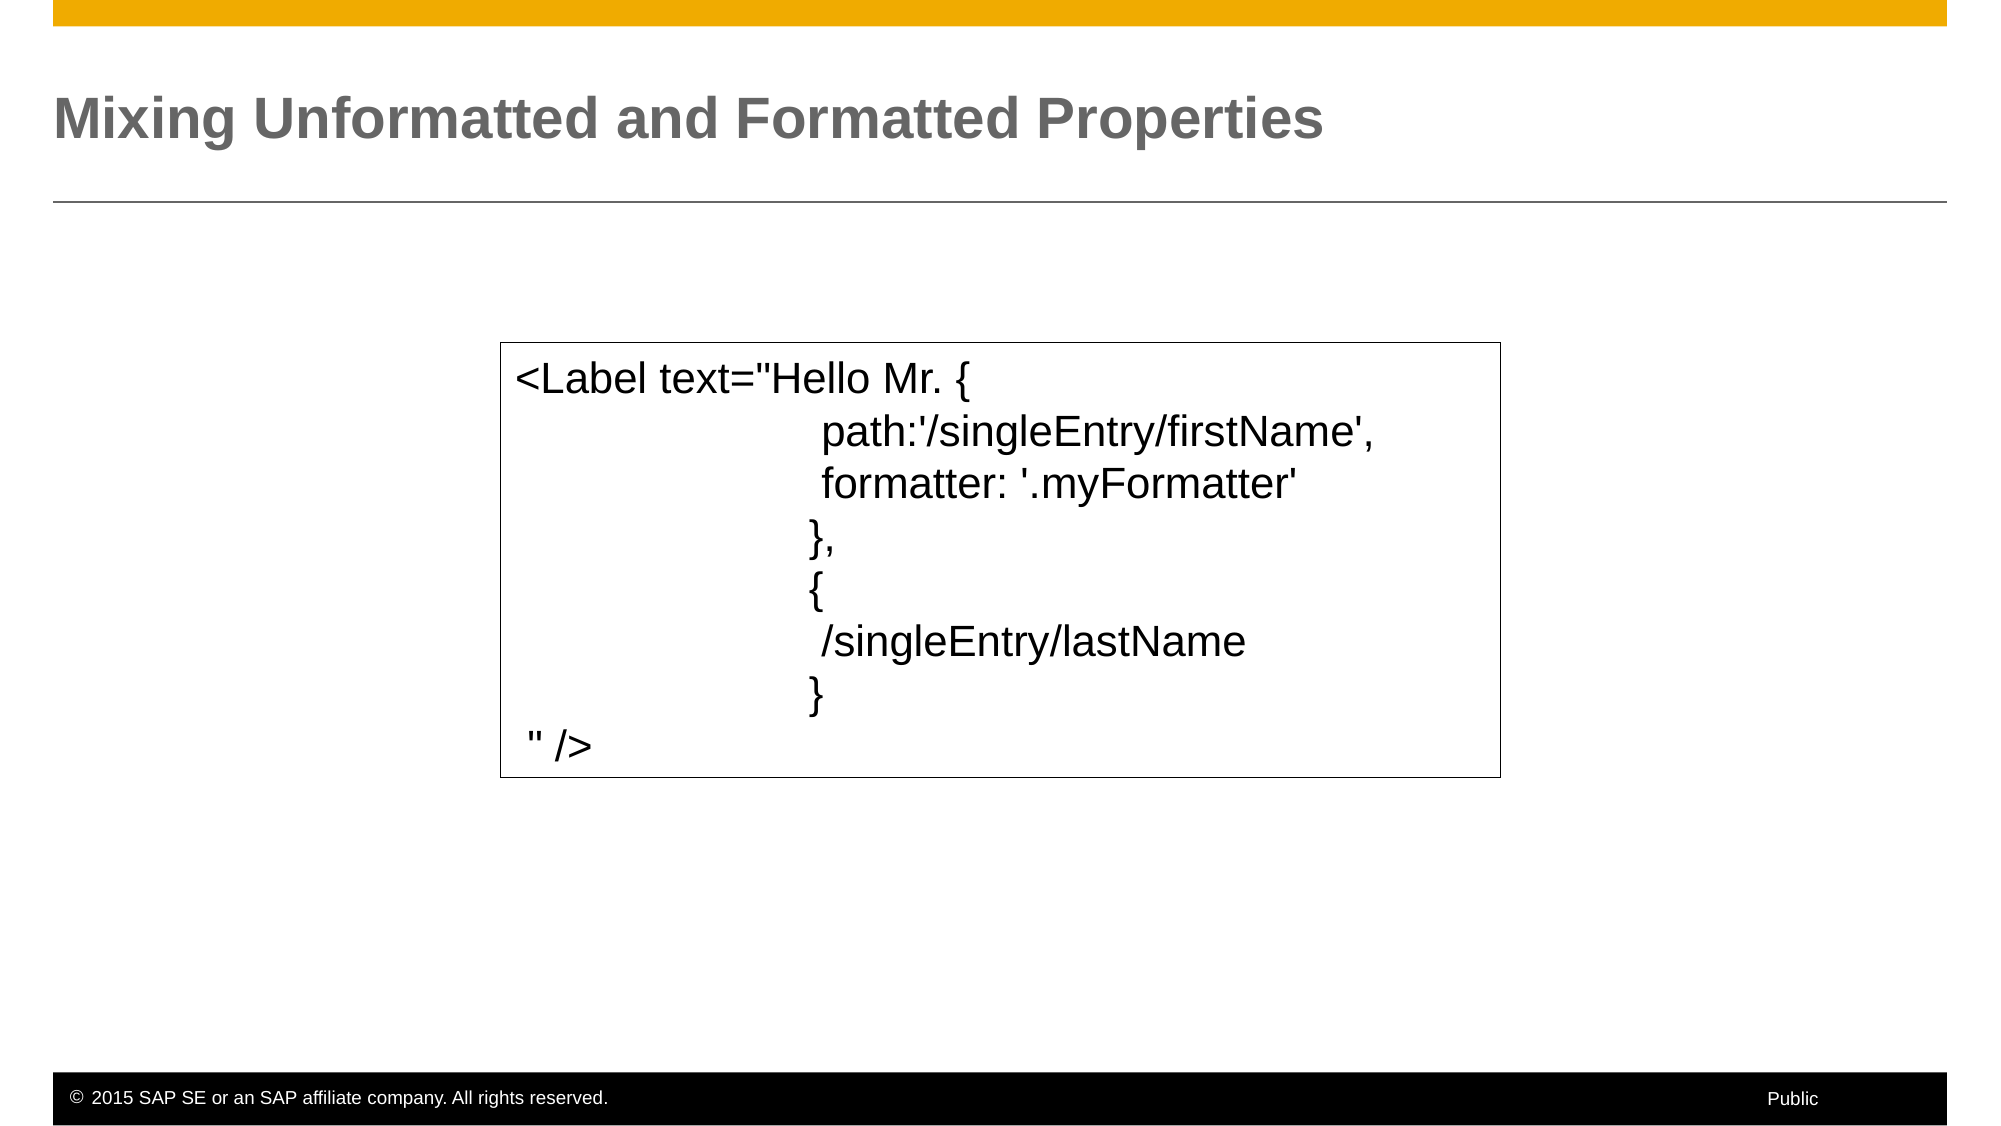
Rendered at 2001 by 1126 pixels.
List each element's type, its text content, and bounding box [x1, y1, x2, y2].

title Mixing Unformatted and Formatted Properties [53, 53, 1947, 178]
text_box <Label text="Hello Mr. { path:'/singleEntry/firstName', formatter: '.myFormatter' }, { /singleEntry/lastName } " /> [500, 342, 1501, 778]
